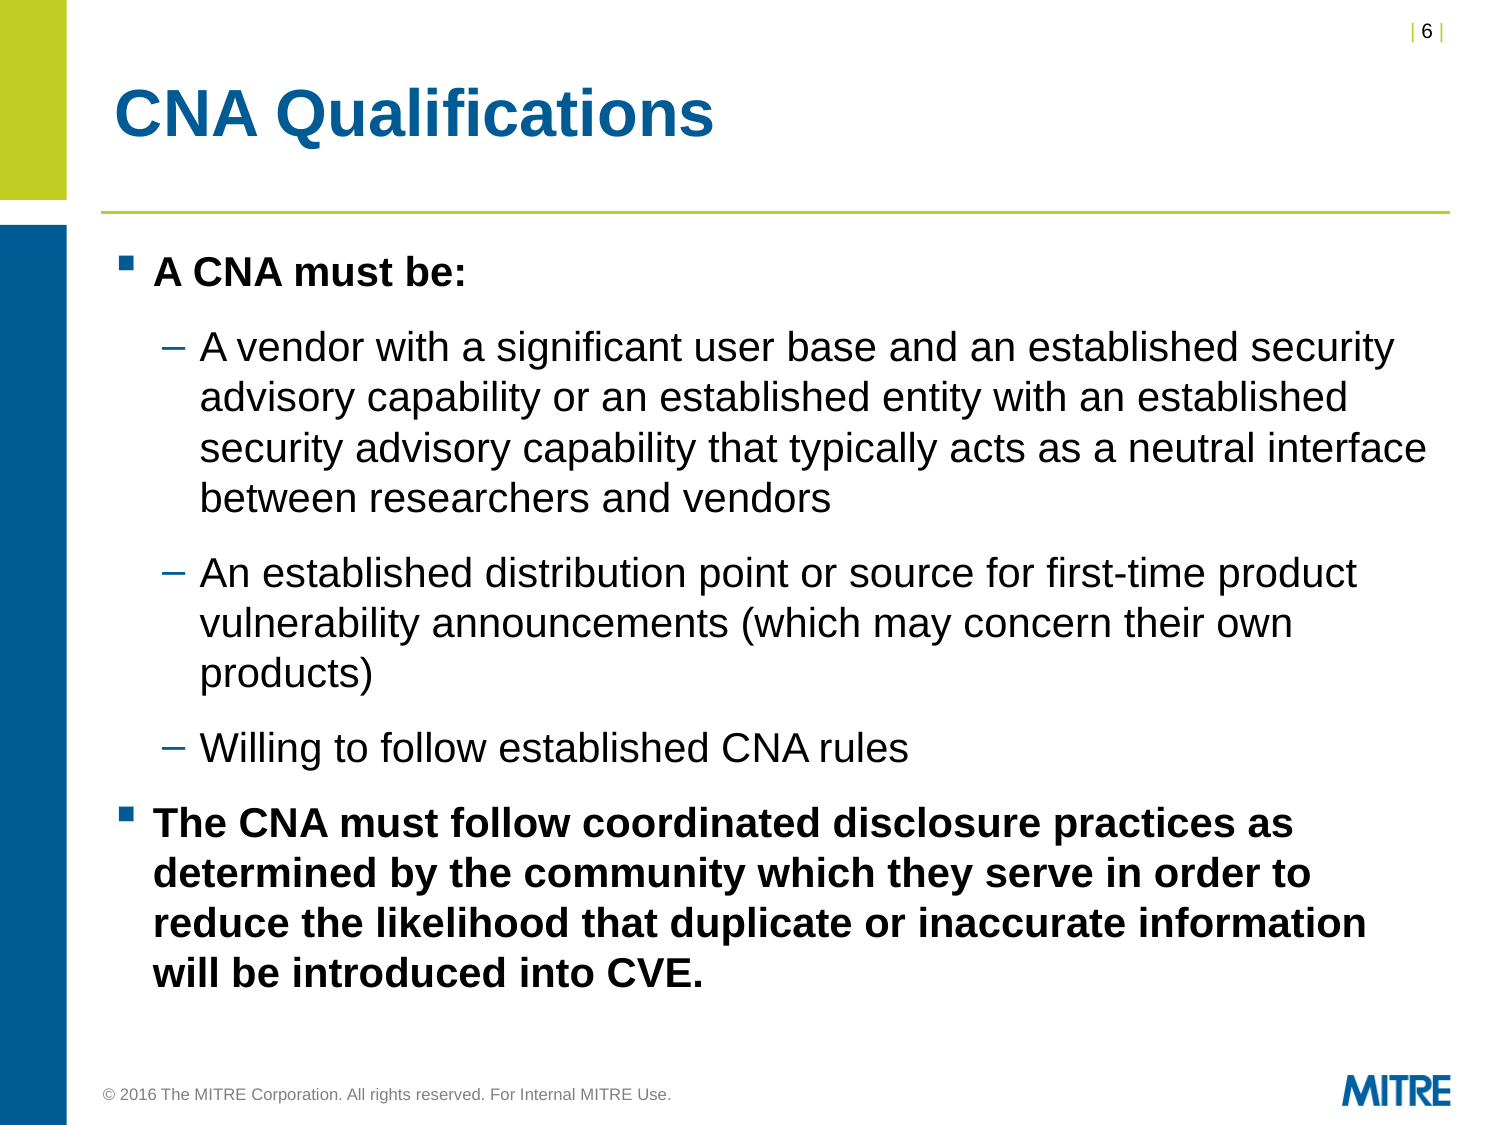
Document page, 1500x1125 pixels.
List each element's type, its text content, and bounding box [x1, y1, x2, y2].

picture [1342, 1072, 1453, 1113]
title CNA Qualifications [99, 45, 1450, 188]
list A CNA must be: A vendor with a significant user base and an established security advisory capability or an established entity with an established security advisory capability that typically acts as a neutral interface between researchers and vendors An established distribution point or source for first-time product vulnerability announcements (which may concern their own products) Willing to follow established CNA rules The CNA must follow coordinated disclosure practices as determined by the community which they serve in order to reduce the likelihood that duplicate or inaccurate information will be introduced into CVE. [99, 237, 1450, 1005]
